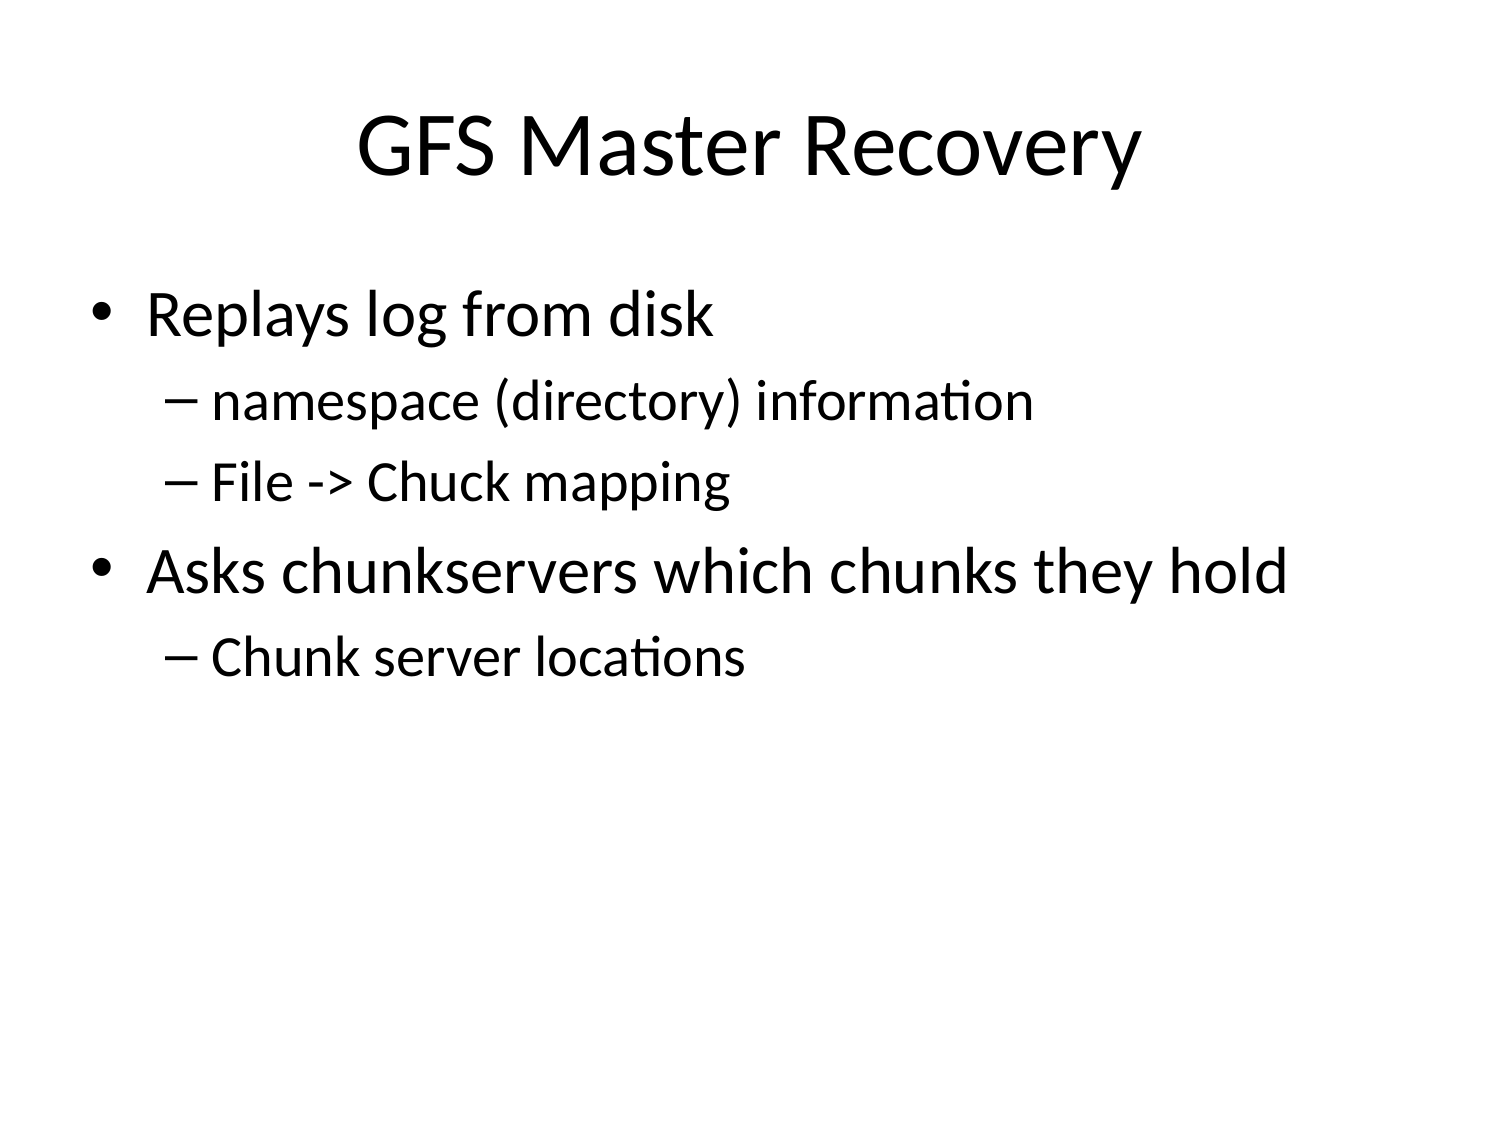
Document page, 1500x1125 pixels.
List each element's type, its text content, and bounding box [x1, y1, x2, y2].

list Replays log from disk namespace (directory) information File -> Chuck mapping Asks chunkservers which chunks they hold Chunk server locations [75, 262, 1425, 1005]
title GFS Master Recovery [75, 45, 1425, 233]
